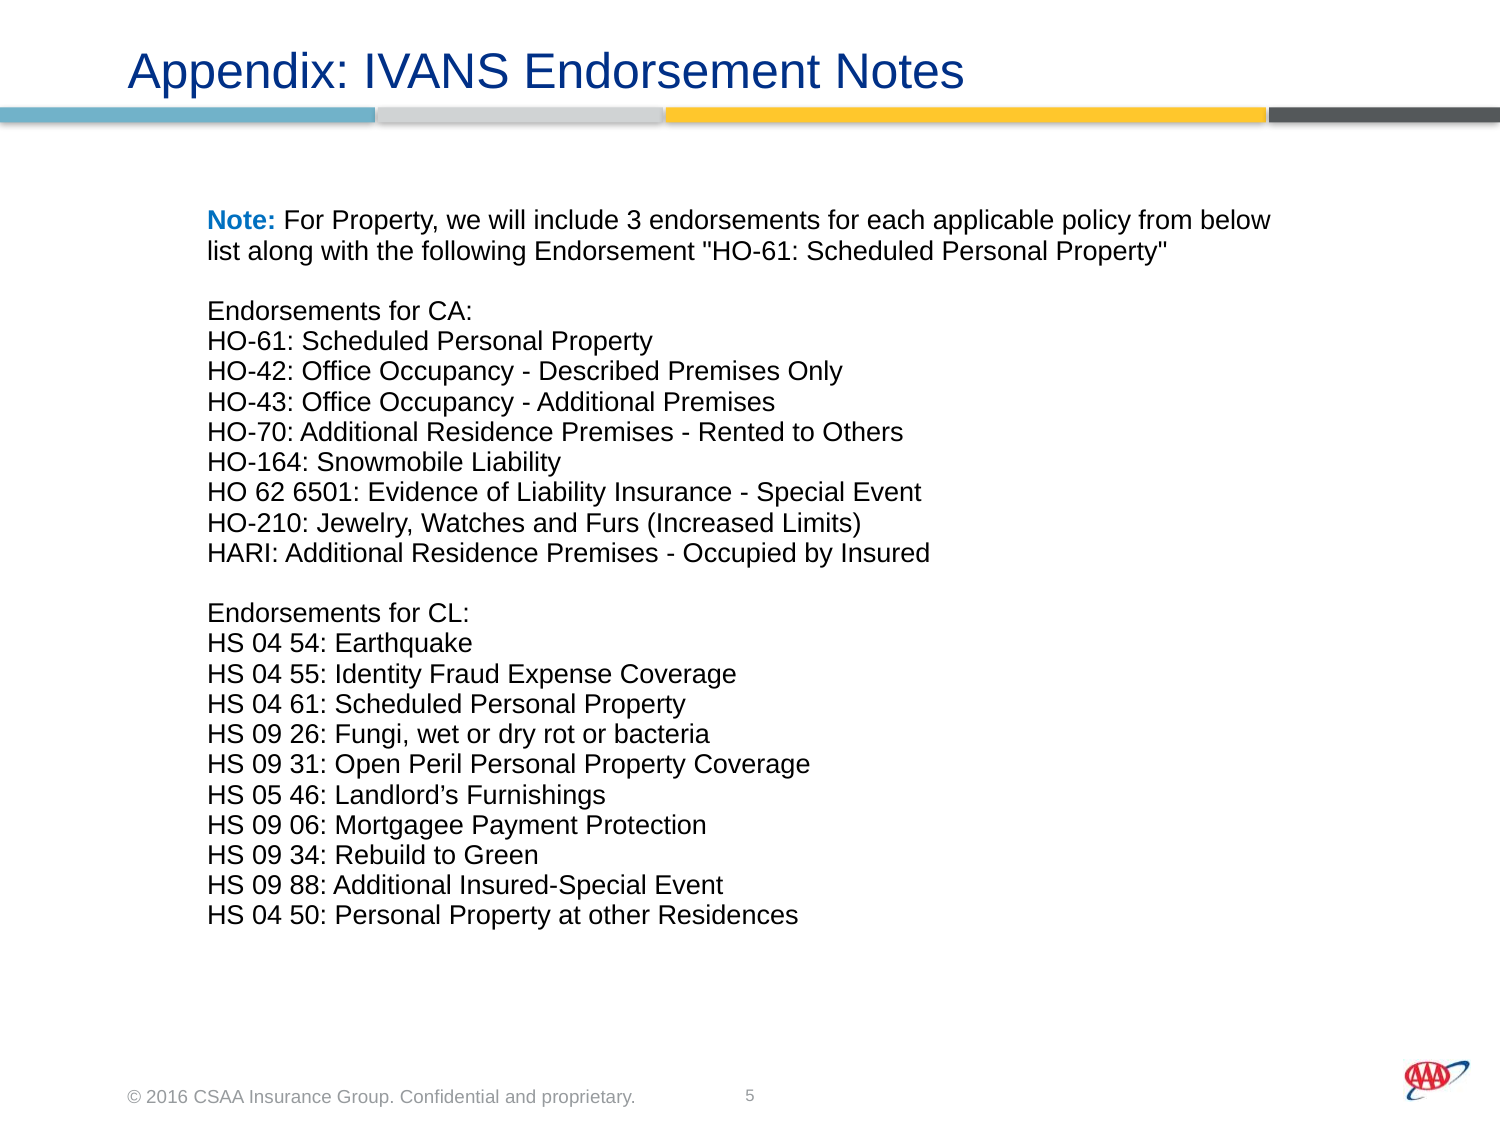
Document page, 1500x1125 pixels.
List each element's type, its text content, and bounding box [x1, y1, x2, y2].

title Appendix: IVANS Endorsement Notes [112, 0, 1388, 146]
table_header Note: For Property, we will include 3 endorsements for each applicable policy from below list along with the following Endorsement "HO-61: Scheduled Personal Property" Endorsements for CA: HO-61: Scheduled Personal Property HO-42: Office Occupancy - Described Premises Only HO-43: Office Occupancy - Additional Premises HO-70: Additional Residence Premises - Rented to Others HO-164: Snowmobile Liability HO 62 6501: Evidence of Liability Insurance - Special Event HO-210: Jewelry, Watches and Furs (Increased Limits) HARI: Additional Residence Premises - Occupied by Insured Endorsements for CL: HS 04 54: Earthquake HS 04 55: Identity Fraud Expense Coverage HS 04 61: Scheduled Personal Property HS 09 26: Fungi, wet or dry rot or bacteria HS 09 31: Open Peril Personal Property Coverage HS 05 46: Landlord’s Furnishings HS 09 06: Mortgagee Payment Protection HS 09 34: Rebuild to Green HS 09 88: Additional Insured-Special Event HS 04 50: Personal Property at other Residences [206, 204, 1295, 1033]
picture [1403, 1059, 1471, 1102]
